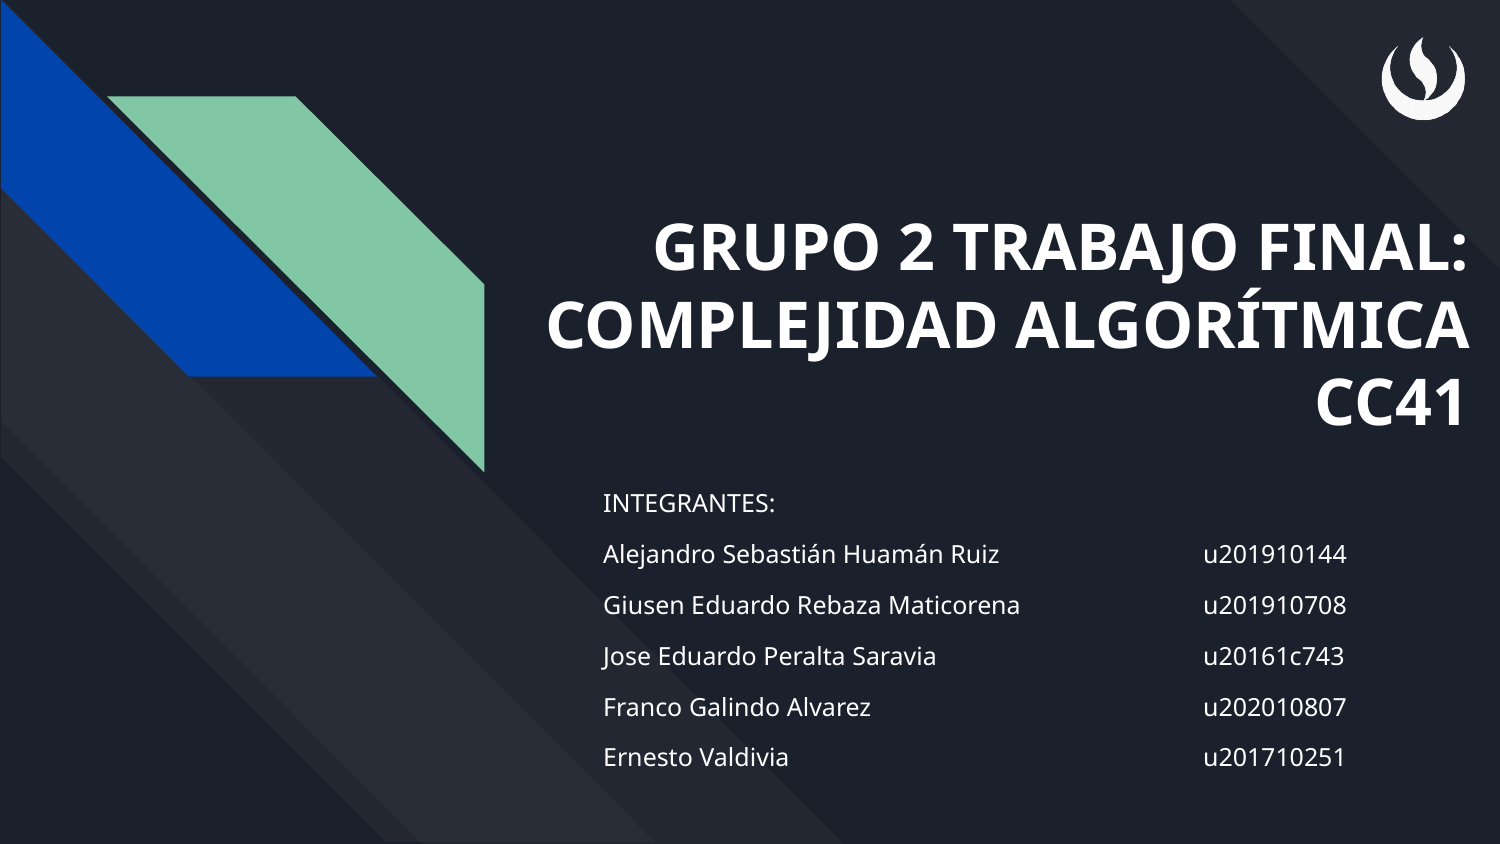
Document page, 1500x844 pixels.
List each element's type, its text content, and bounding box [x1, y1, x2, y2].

title GRUPO 2 TRABAJO FINAL: COMPLEJIDAD ALGORÍTMICA CC41 [403, 191, 1485, 451]
picture [1352, 9, 1493, 150]
subtitle INTEGRANTES: Alejandro Sebastián Huamán Ruiz u201910144 Giusen Eduardo Rebaza Maticorena u201910708 Jose Eduardo Peralta Saravia u20161c743 Franco Galindo Alvarez u202010807 Ernesto Valdivia u201710251 [588, 473, 1485, 822]
